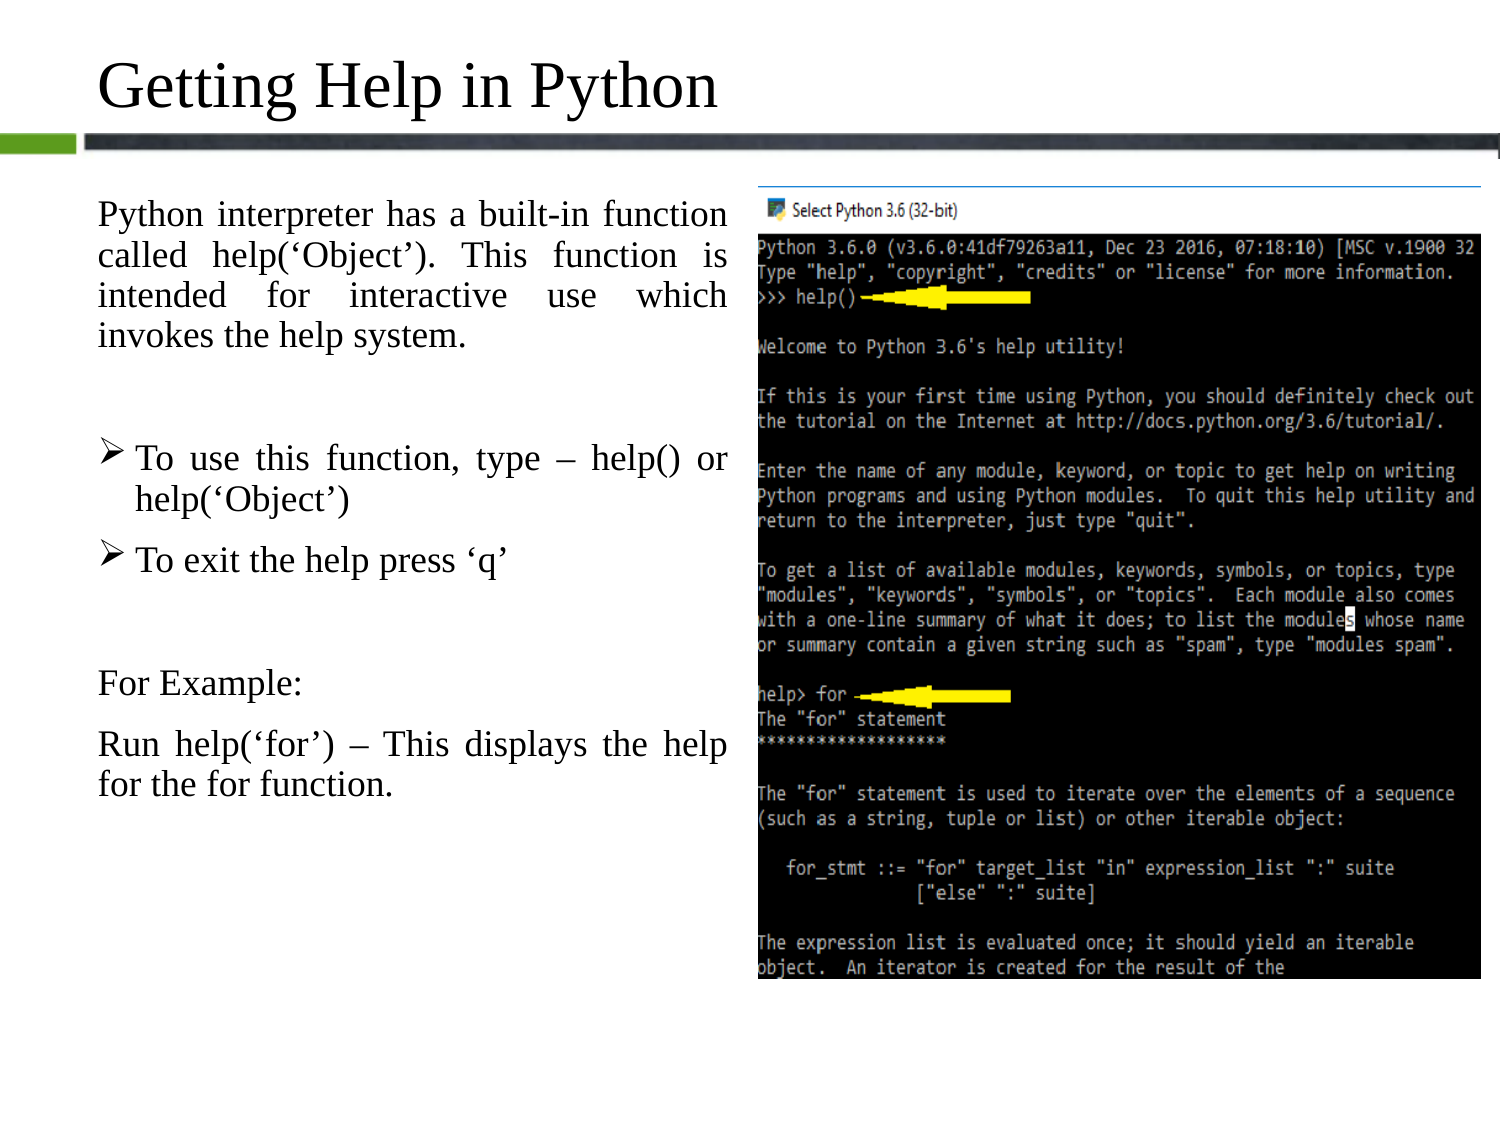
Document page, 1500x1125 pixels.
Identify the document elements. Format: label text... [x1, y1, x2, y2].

list Python interpreter has a built-in function called help(‘Object’). This function is intended for interactive use which invokes the help system. To use this function, type – help() or help(‘Object’) To exit the help press ‘q’ For Example: Run help(‘for’) – This displays the help for the for function. [82, 186, 744, 723]
picture [0, 133, 1500, 159]
picture [757, 186, 1481, 979]
title Getting Help in Python [82, 54, 1294, 118]
